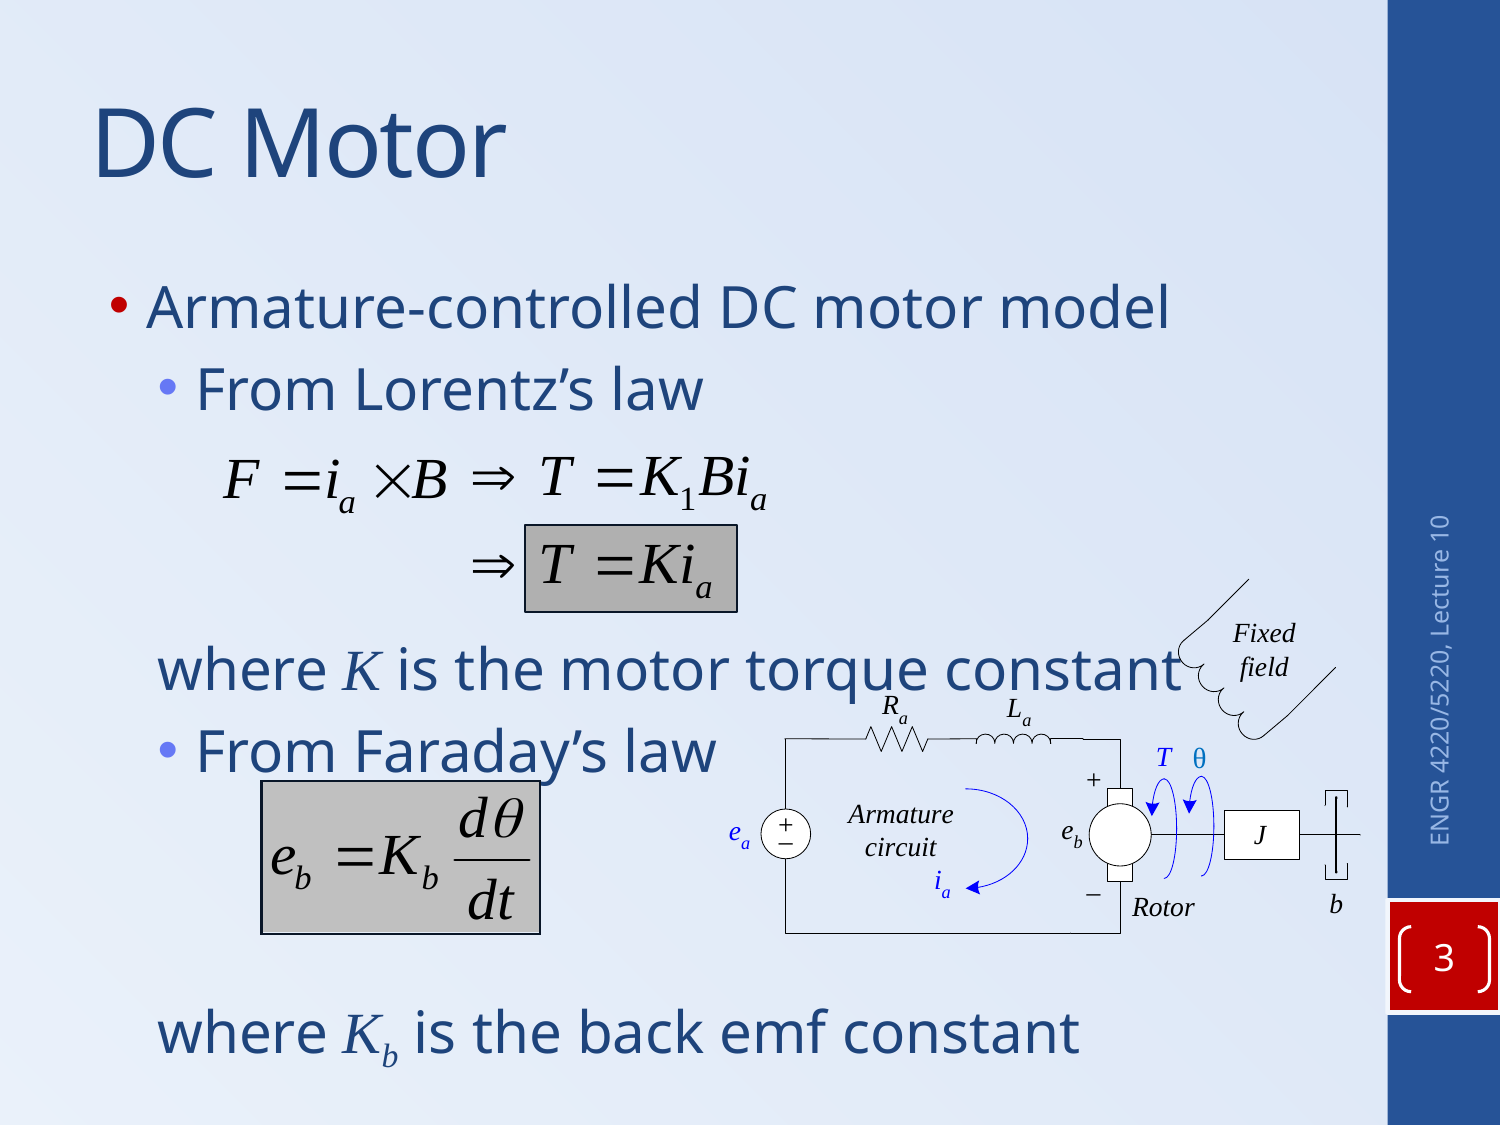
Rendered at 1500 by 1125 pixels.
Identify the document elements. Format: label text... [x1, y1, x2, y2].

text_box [211, 430, 461, 529]
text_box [461, 436, 780, 526]
list Armature-controlled DC motor model From Lorentz’s law where K is the motor torque constant From Faraday’s law where Kb is the back emf constant [75, 262, 1225, 1005]
title DC Motor [75, 45, 1325, 233]
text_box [261, 781, 540, 933]
picture [724, 574, 1366, 938]
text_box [461, 527, 725, 613]
footer ENGR 4220/5220, Lecture 10 [1408, 500, 1469, 889]
slide_number 3 [1397, 925, 1492, 994]
